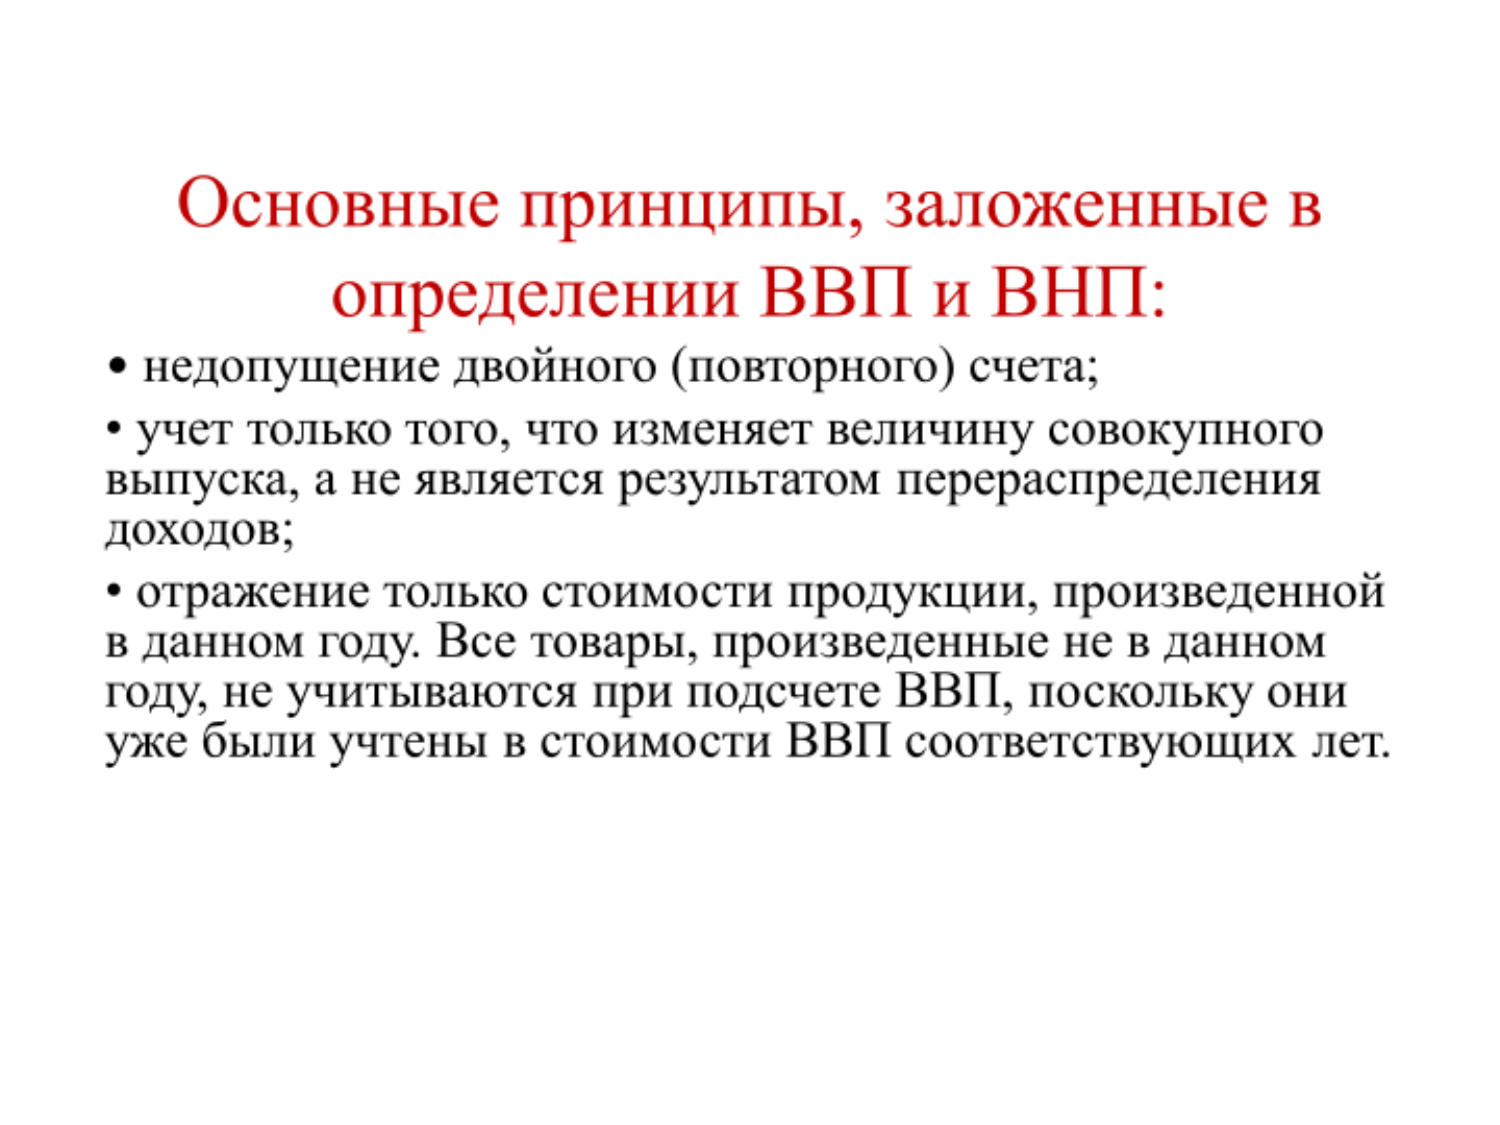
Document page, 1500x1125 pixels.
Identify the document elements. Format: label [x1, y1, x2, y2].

picture [0, 140, 1500, 985]
